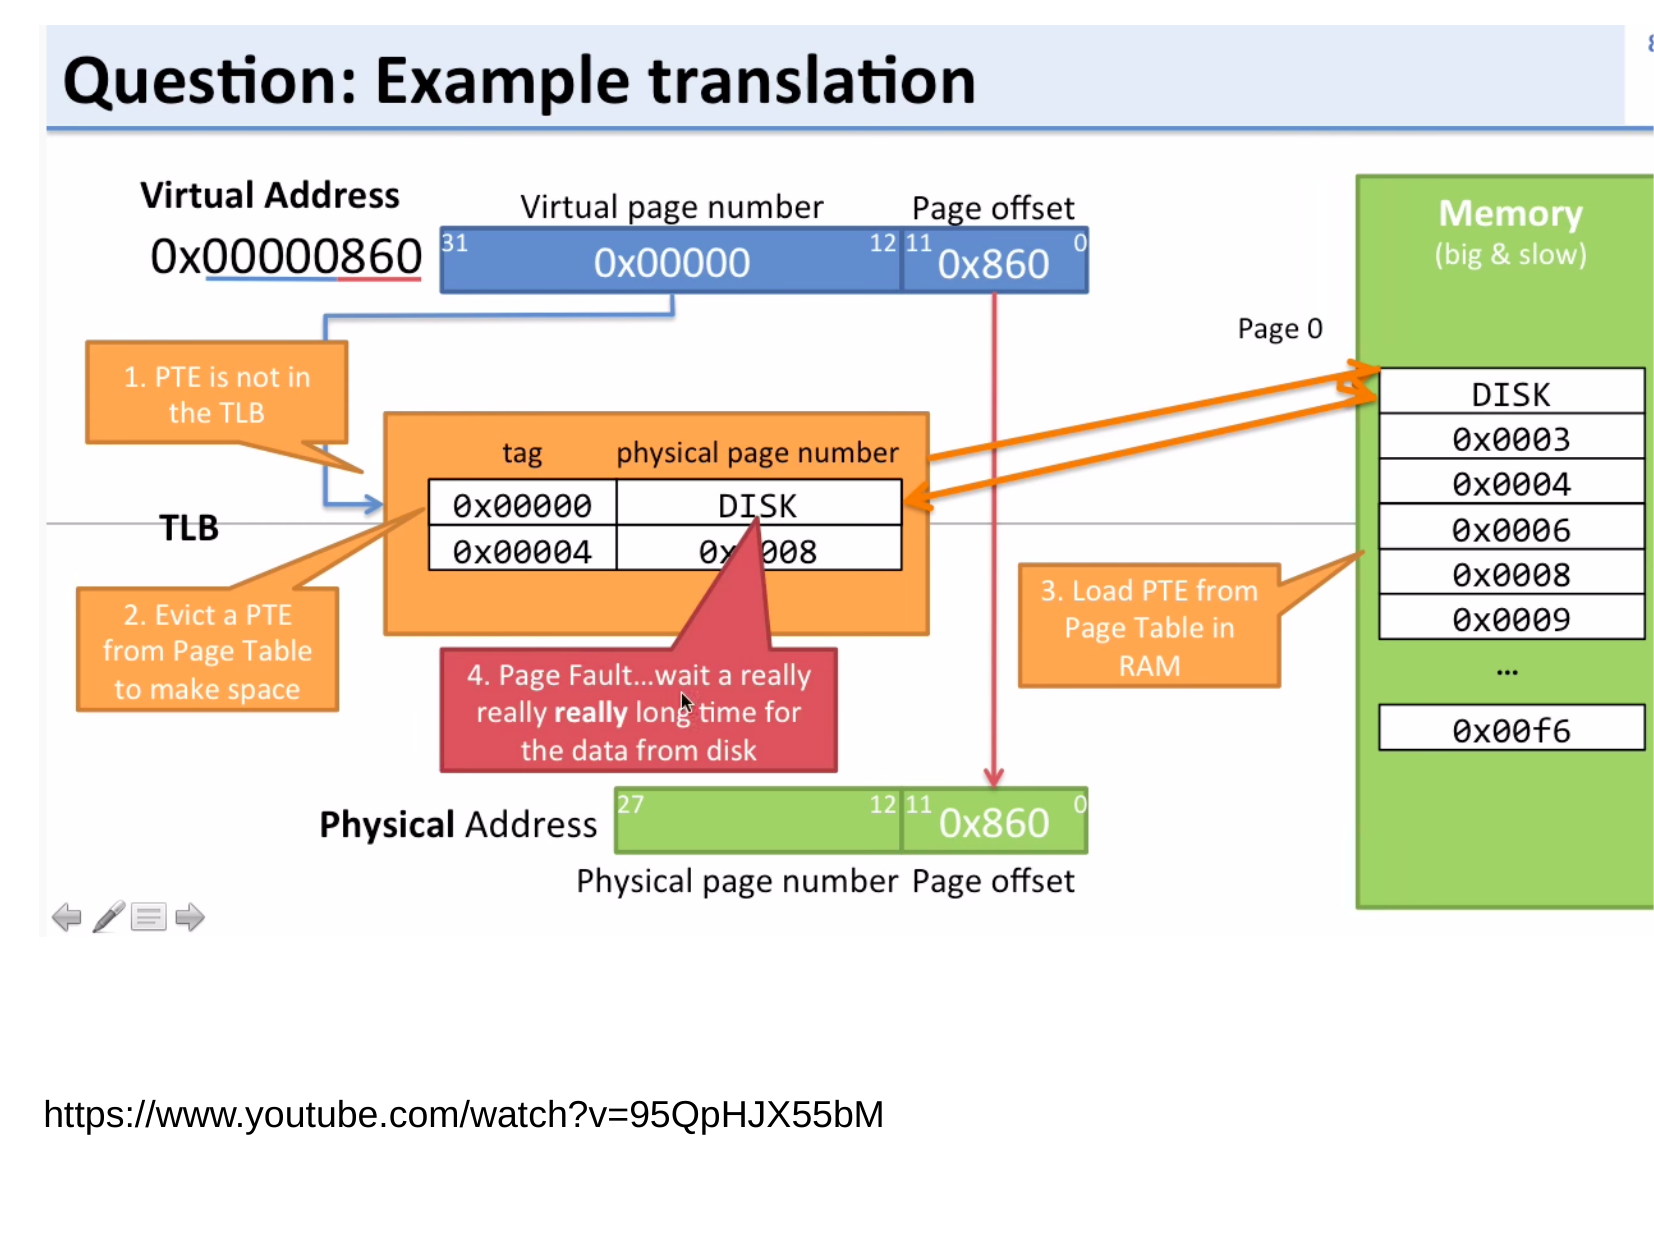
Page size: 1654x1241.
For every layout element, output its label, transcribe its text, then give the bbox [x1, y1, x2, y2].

picture [38, 25, 1654, 937]
text_box https://www.youtube.com/watch?v=95QpHJX55bM [28, 1082, 989, 1145]
